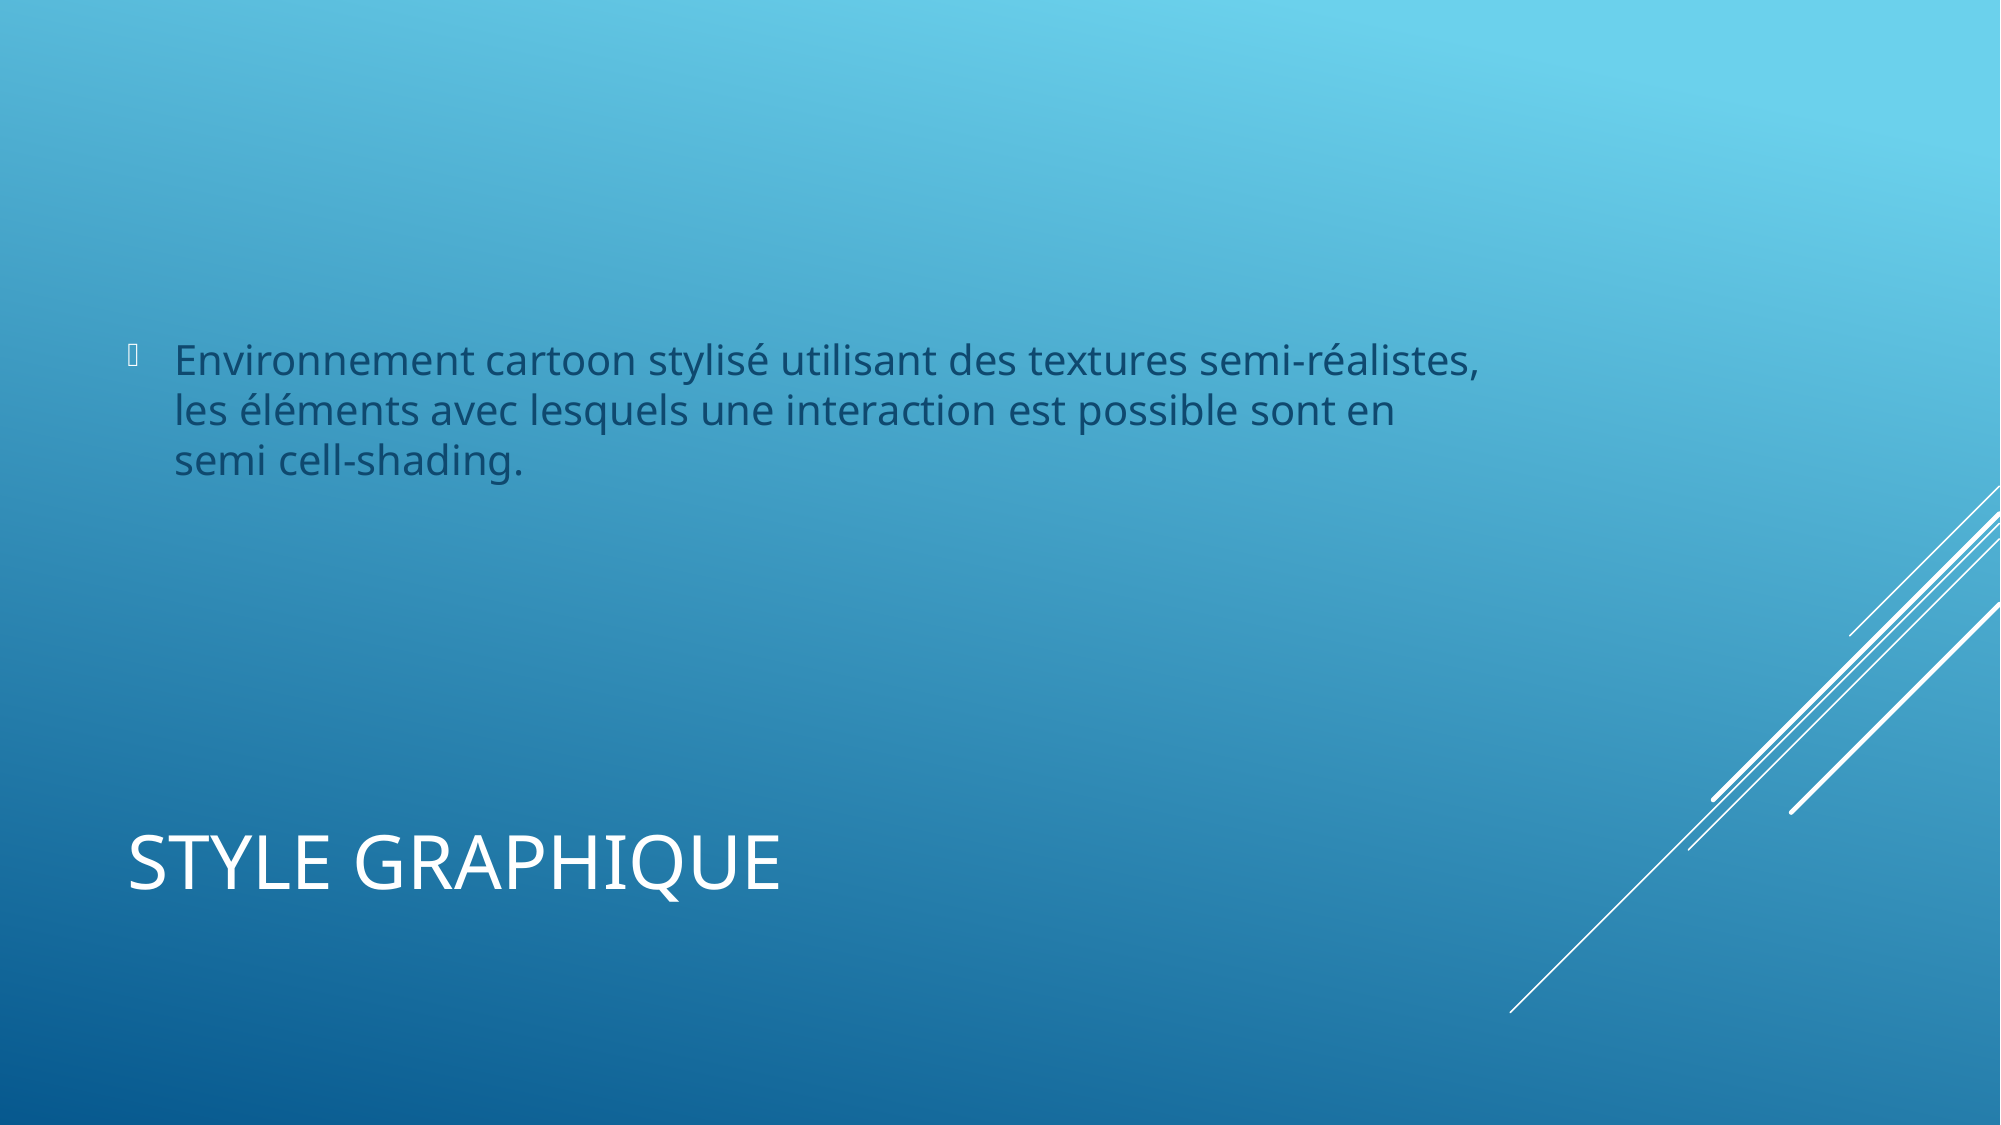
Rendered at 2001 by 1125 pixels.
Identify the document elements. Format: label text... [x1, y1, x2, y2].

list Environnement cartoon stylisé utilisant des textures semi-réalistes, les éléments avec lesquels une interaction est possible sont en semi cell-shading. [112, 112, 1513, 706]
title Style graphique [112, 736, 1513, 984]
